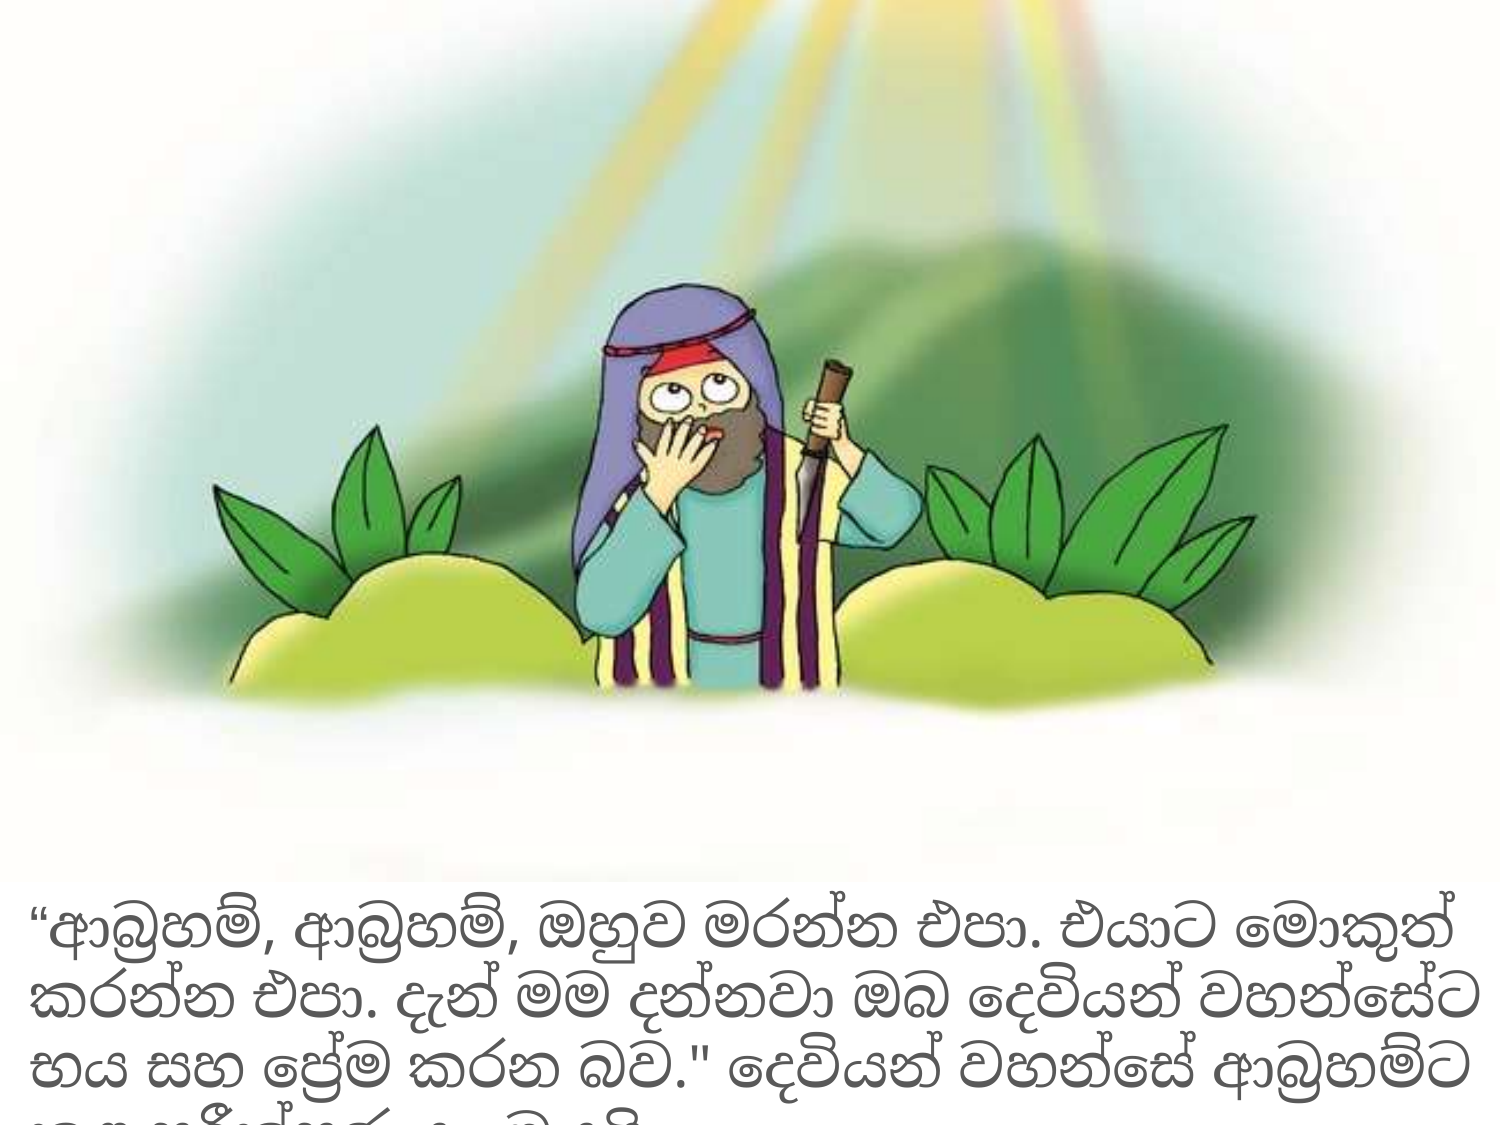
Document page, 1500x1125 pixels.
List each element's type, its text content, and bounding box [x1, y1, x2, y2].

picture [0, 0, 1500, 882]
text_box “ආබ්‍රහම්, ආබ්‍රහම්, ඔහුව මරන්න එපා. එයාට මොකුත් කරන්න එපා. දැන් මම දන්නවා ඔබ දෙවියන් වහන්සේට භය සහ ප්‍රේම කරන බව." දෙවියන් වහන්සේ ආබ්‍රහම්ට කළ පරීක්ෂණය මෙයයි. [14, 889, 1500, 1125]
